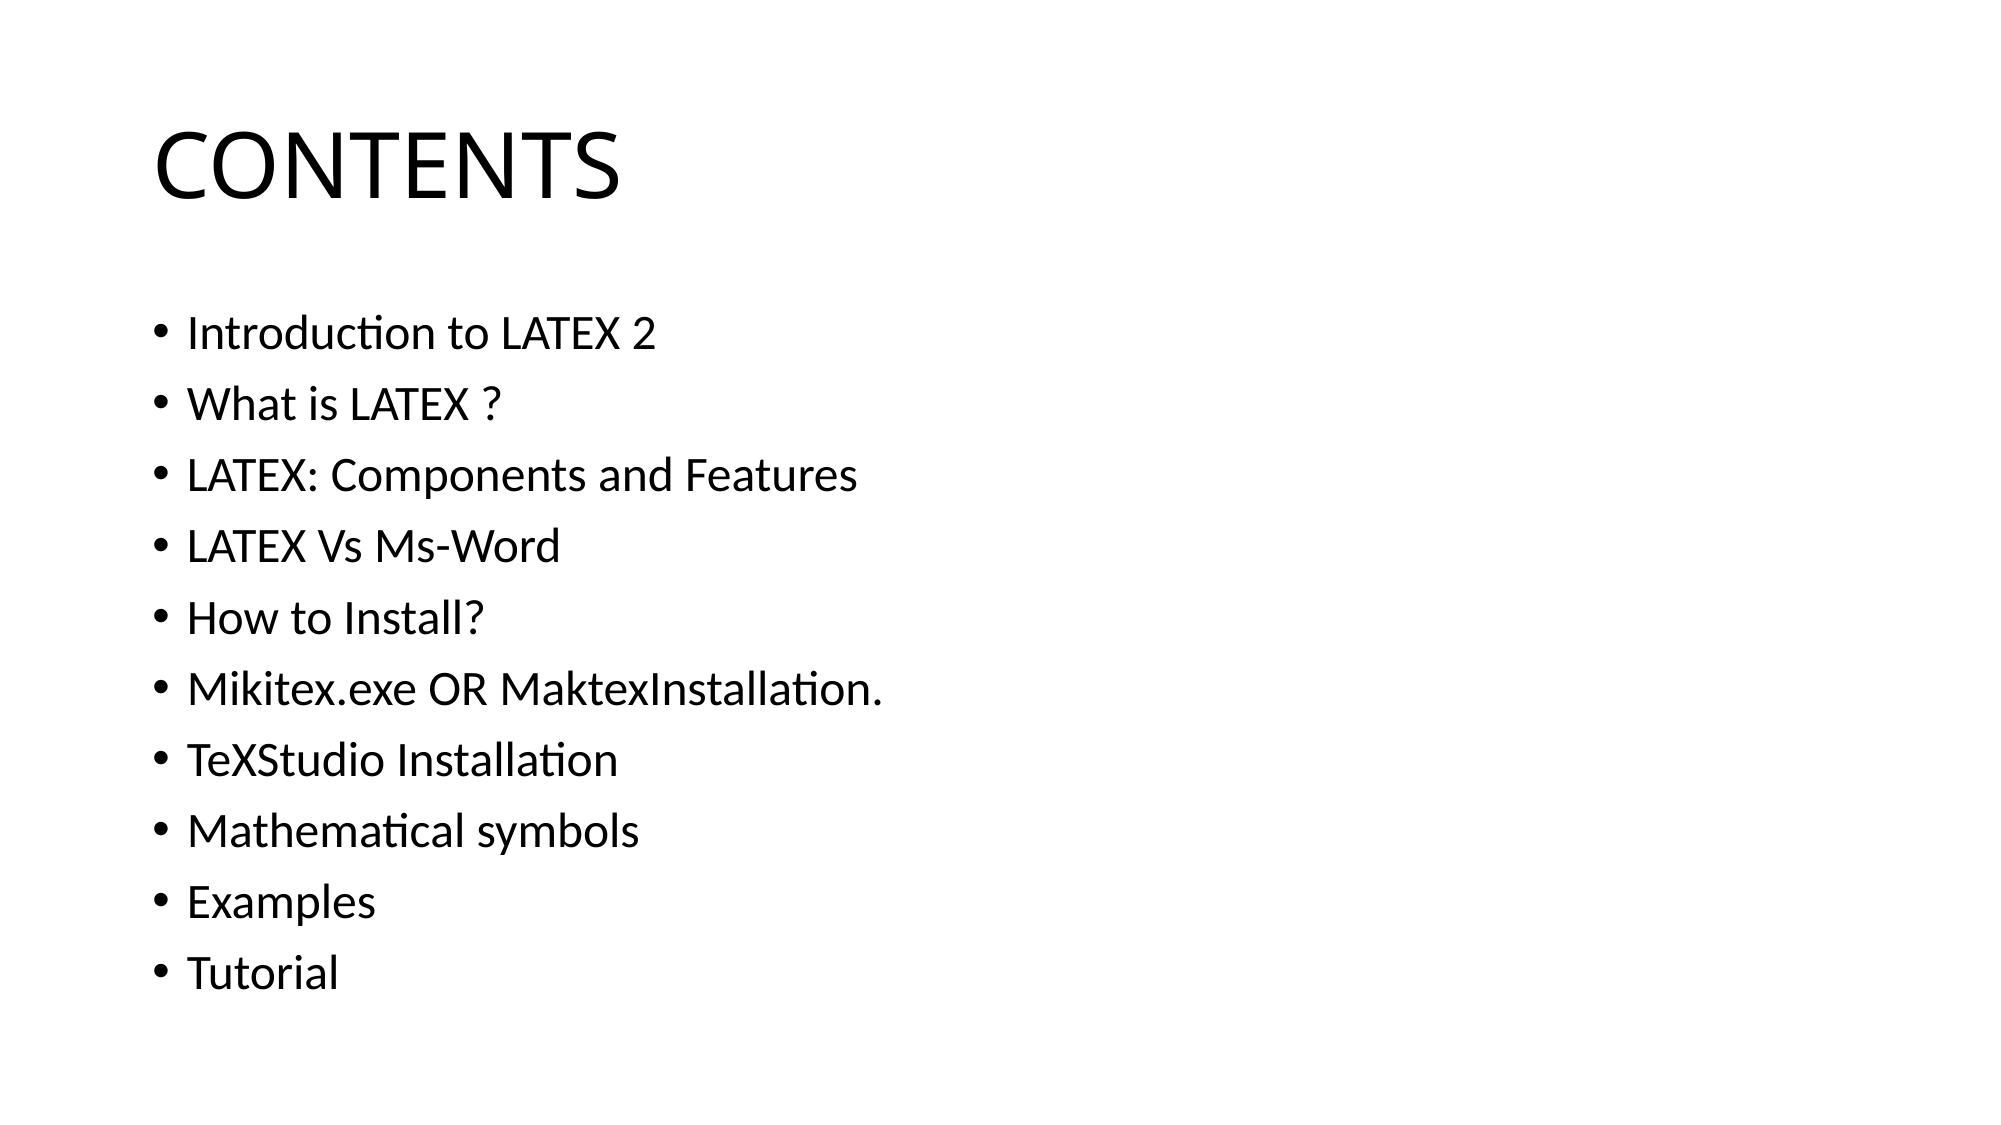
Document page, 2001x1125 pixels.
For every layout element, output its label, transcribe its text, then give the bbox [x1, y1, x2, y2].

title CONTENTS [137, 59, 1863, 278]
list Introduction to LATEX 2 What is LATEX ? LATEX: Components and Features LATEX Vs Ms-Word How to Install? Mikitex.exe OR MaktexInstallation. TeXStudio Installation Mathematical symbols Examples Tutorial [137, 299, 1863, 1014]
